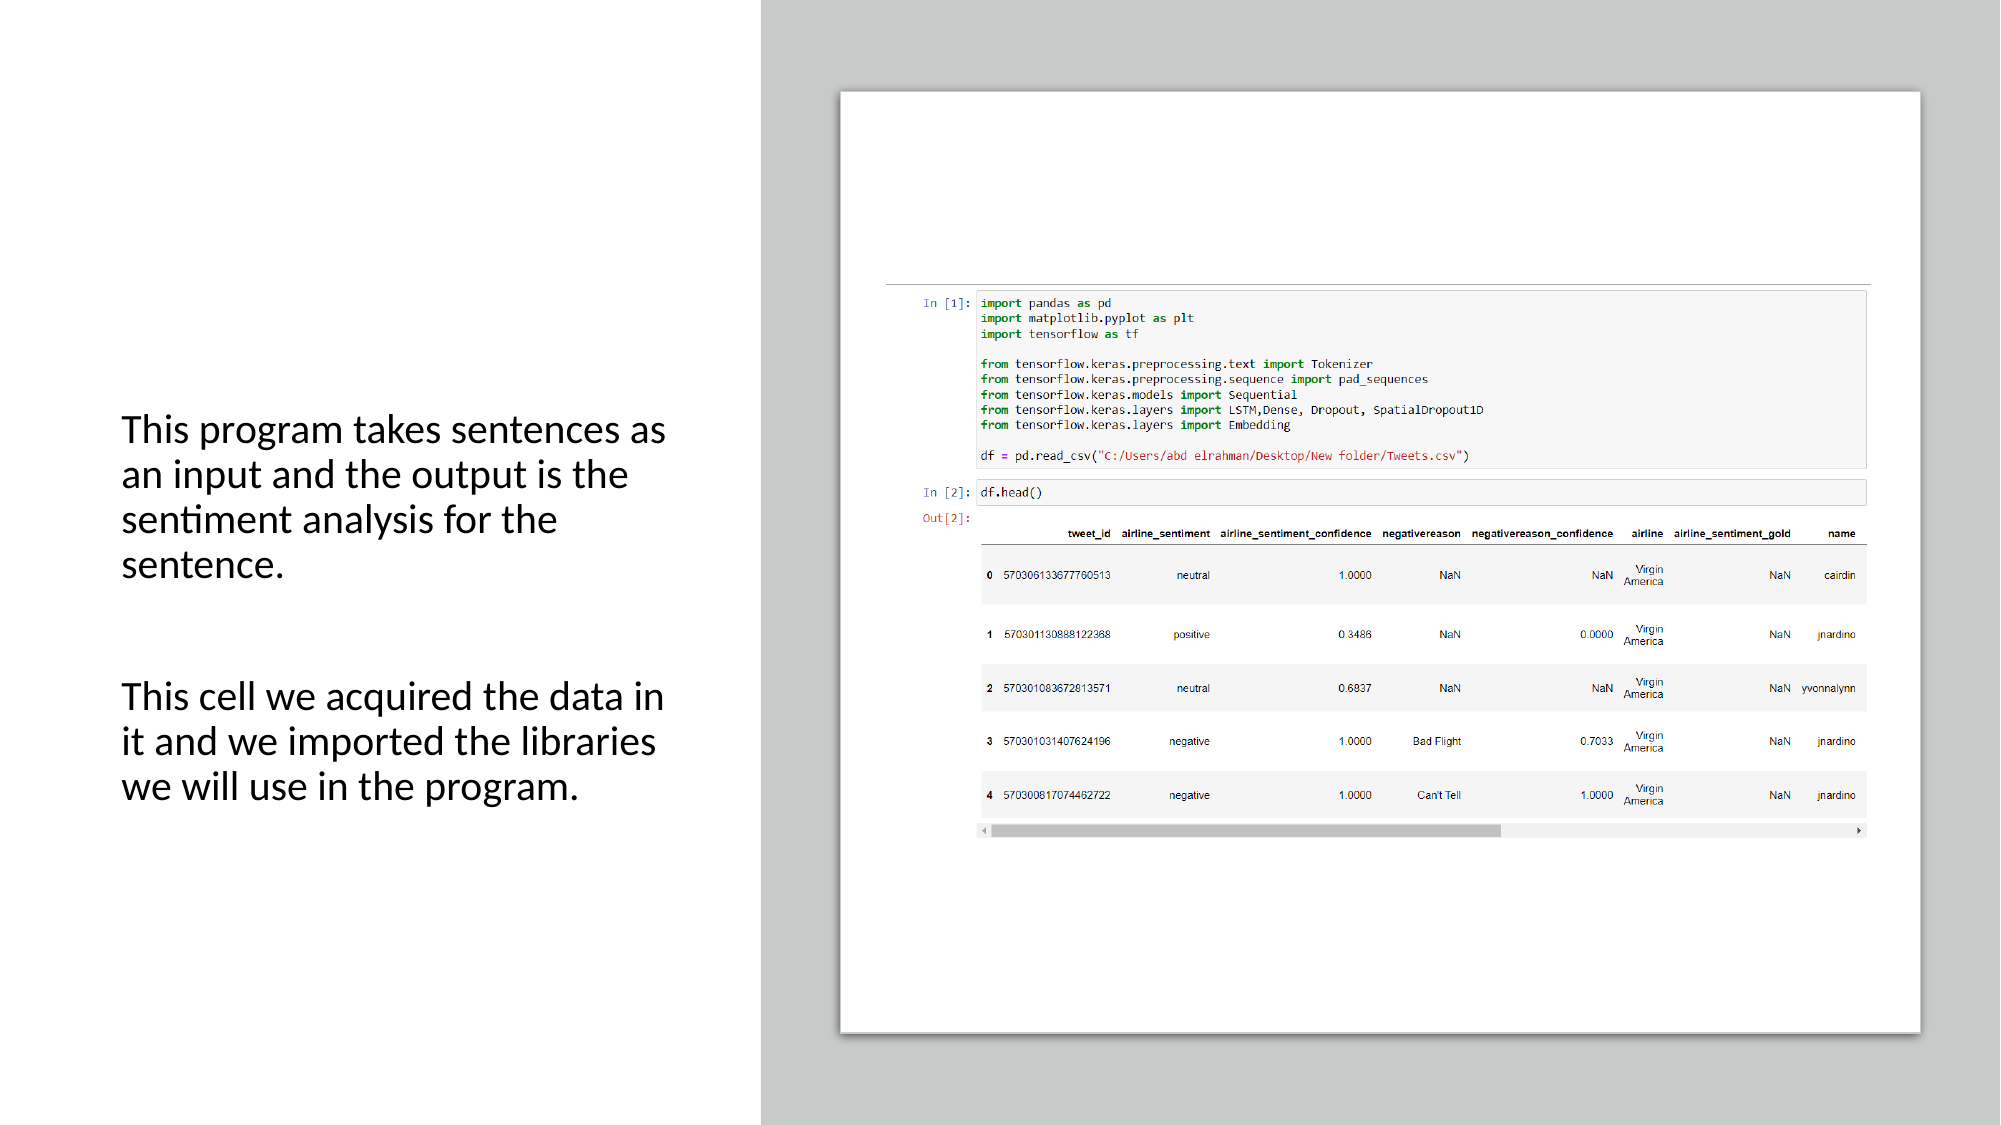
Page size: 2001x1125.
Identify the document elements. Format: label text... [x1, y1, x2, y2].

text_box [839, 90, 1922, 1034]
picture [886, 284, 1875, 840]
list This program takes sentences as an input and the output is the sentiment analysis for the sentence. This cell we acquired the data in it and we imported the libraries we will use in the program. [106, 399, 682, 1021]
text_box [760, 0, 2000, 1125]
